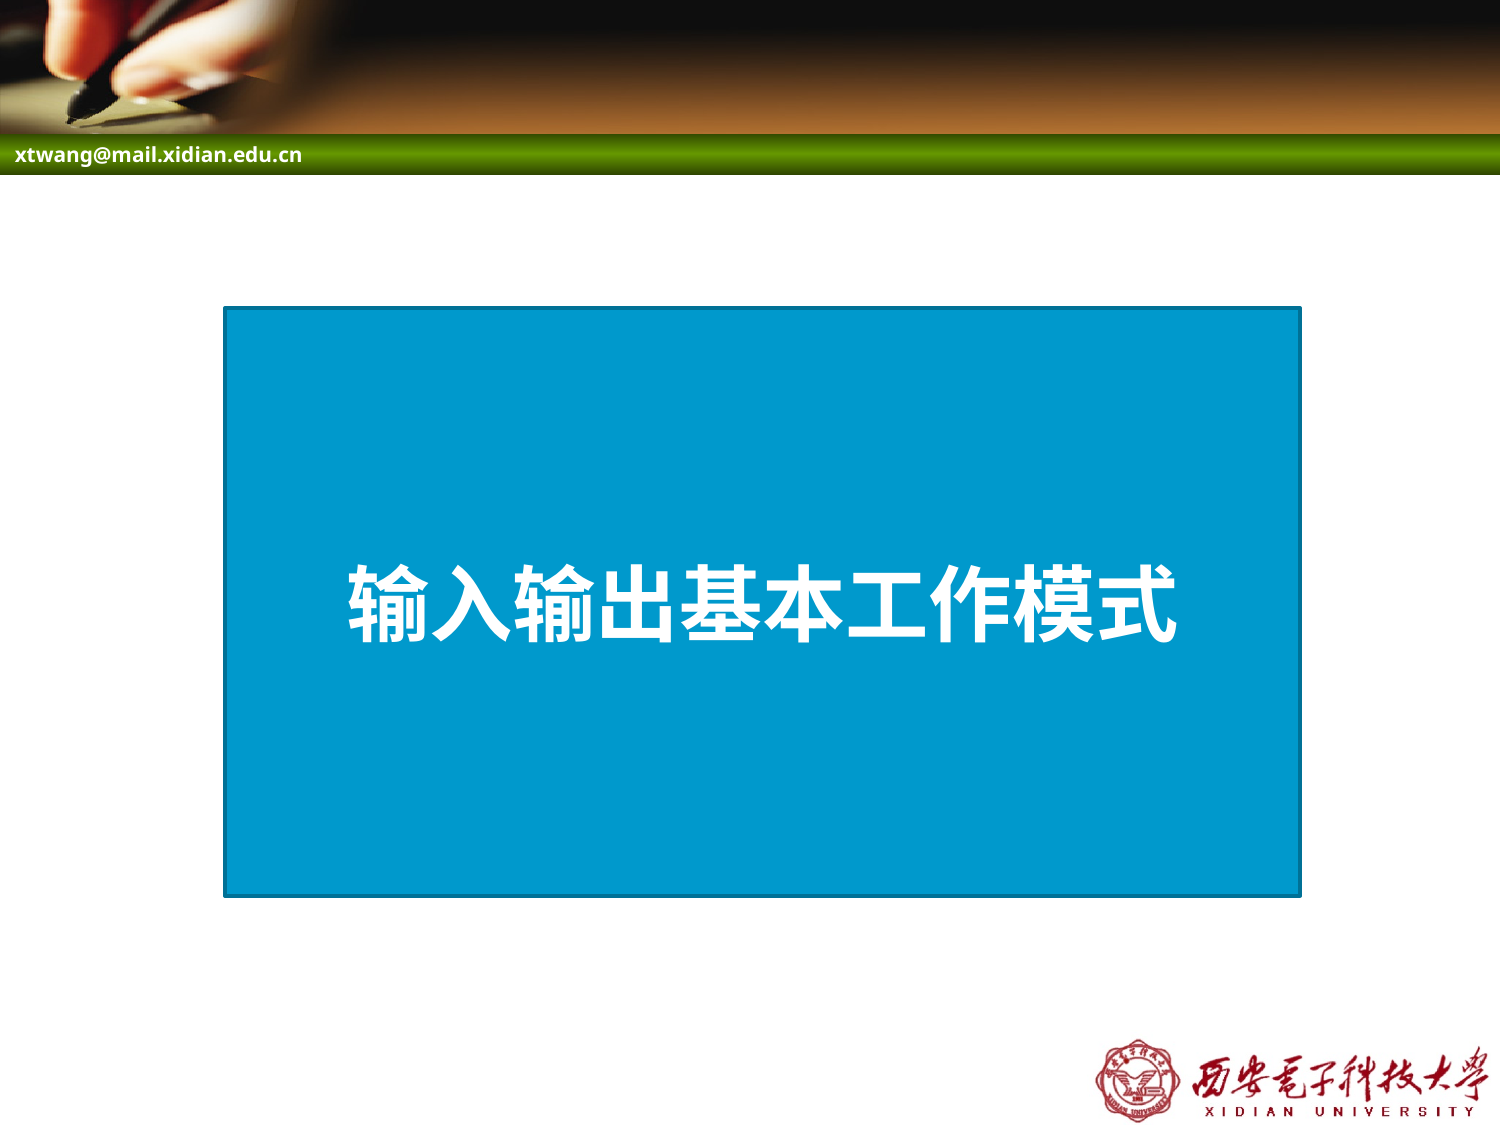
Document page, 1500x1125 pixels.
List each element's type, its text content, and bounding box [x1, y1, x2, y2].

picture [0, 0, 1500, 134]
text_box 输入输出基本工作模式 [223, 306, 1302, 898]
picture [1087, 1030, 1497, 1125]
